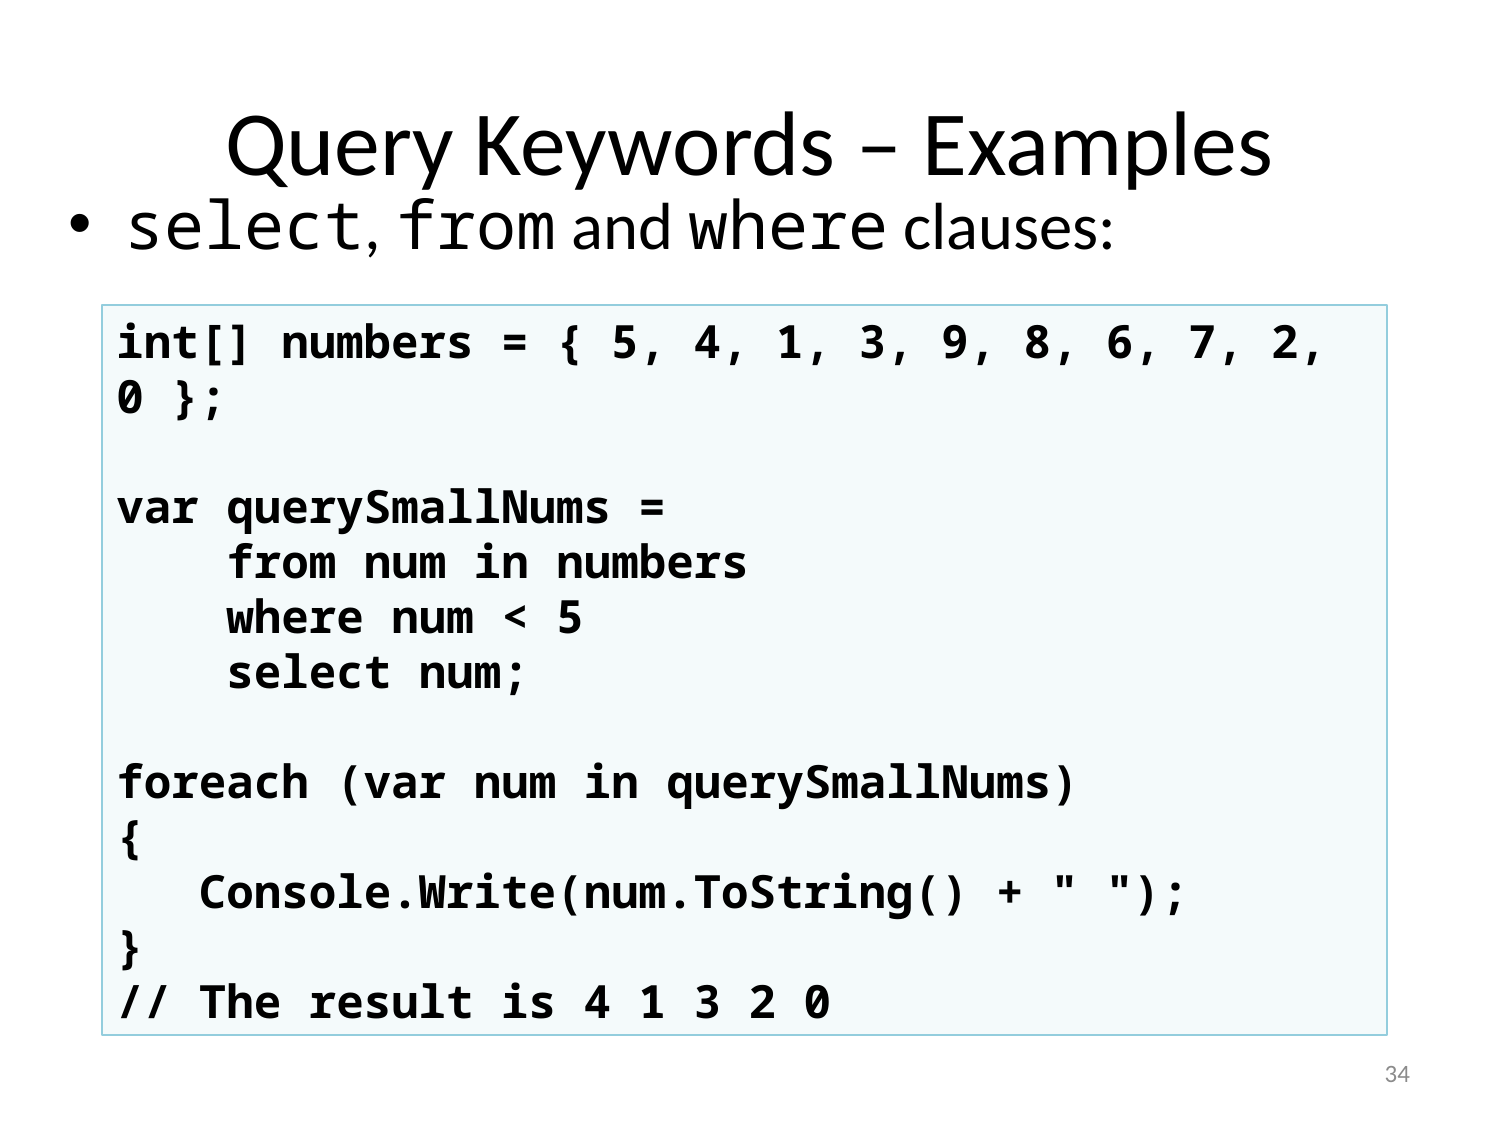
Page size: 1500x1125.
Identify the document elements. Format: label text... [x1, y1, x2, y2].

title Query Keywords – Examples [75, 45, 1425, 174]
list select, from and where clauses: [53, 174, 1447, 275]
slide_number 34 [1074, 1042, 1425, 1103]
text_box int[] numbers = { 5, 4, 1, 3, 9, 8, 6, 7, 2, 0 }; var querySmallNums = from num in numbers where num < 5 select num; foreach (var num in querySmallNums) { Console.Write(num.ToString() + " "); } // The result is 4 1 3 2 0 [101, 305, 1388, 1035]
